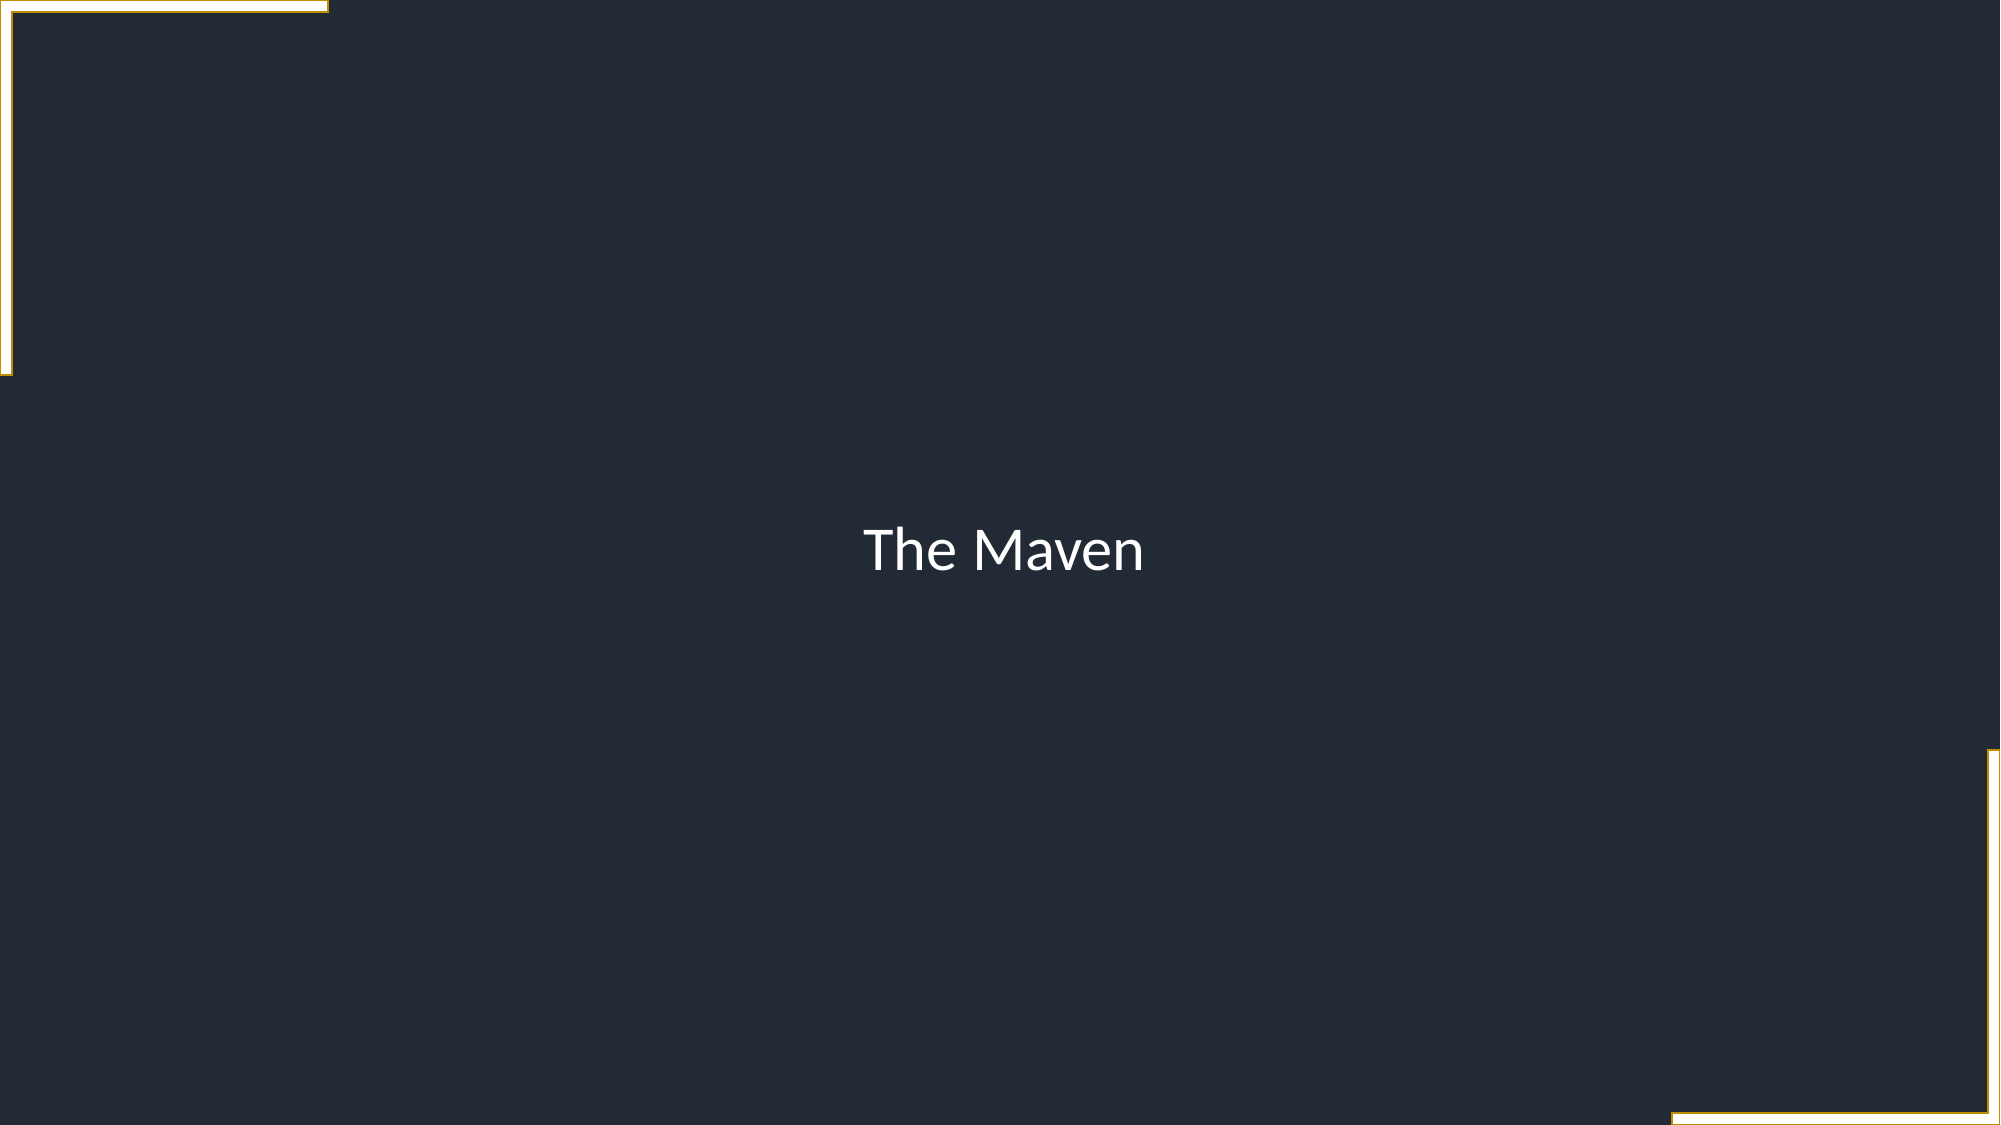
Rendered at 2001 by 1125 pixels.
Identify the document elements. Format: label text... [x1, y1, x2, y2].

text_box [1671, 749, 2000, 1125]
text_box [0, 0, 329, 376]
text_box The Maven [848, 500, 1186, 591]
